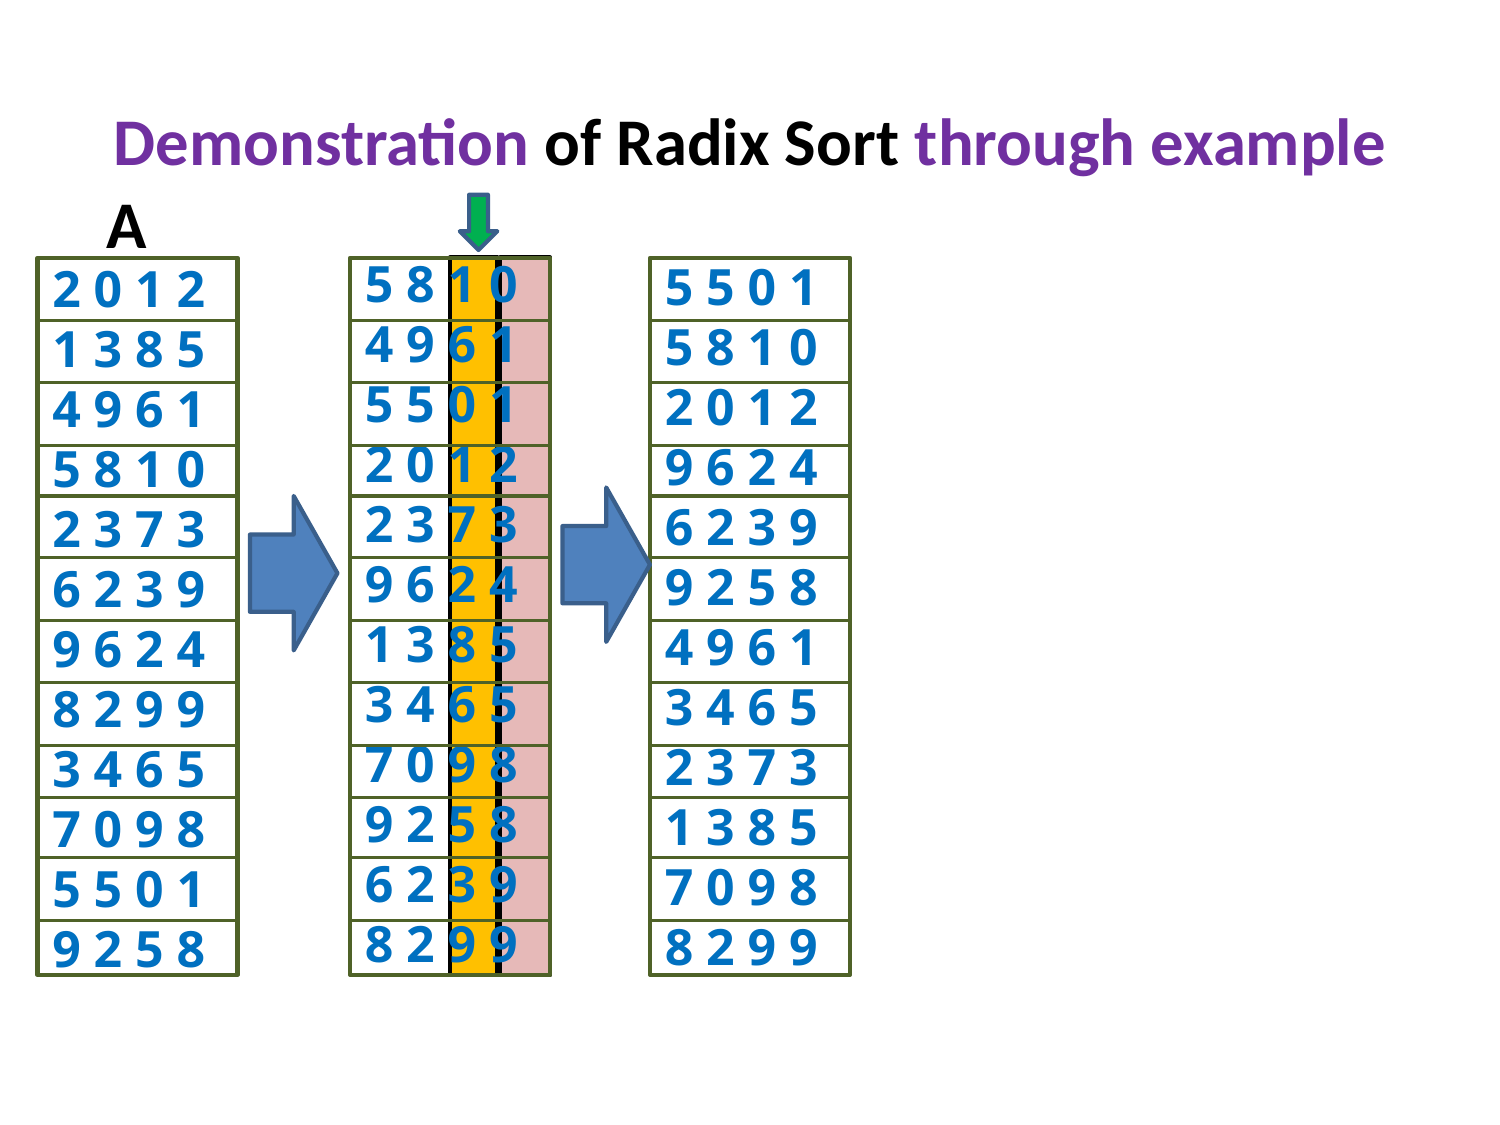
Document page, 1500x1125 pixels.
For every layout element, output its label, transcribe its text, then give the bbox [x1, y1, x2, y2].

text_box [254, 493, 340, 653]
text_box 5 8 1 0 4 9 6 1 5 5 0 1 2 0 1 2 2 3 7 3 9 6 2 4 1 3 8 5 3 4 6 5 7 0 9 8 9 2 5 8 6 2 3 9 8 2 9 9 [349, 245, 563, 980]
text_box 5 5 0 1 5 8 1 0 2 0 1 2 9 6 2 4 6 2 3 9 9 2 5 8 4 9 6 1 3 4 6 5 2 3 7 3 1 3 8 5 7 0 9 8 8 2 9 9 [649, 247, 863, 983]
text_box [649, 257, 851, 976]
text_box [458, 233, 499, 245]
text_box A [91, 174, 162, 248]
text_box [37, 249, 251, 993]
title Demonstration of Radix Sort through example [75, 45, 1425, 233]
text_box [349, 257, 551, 976]
text_box [560, 485, 644, 644]
